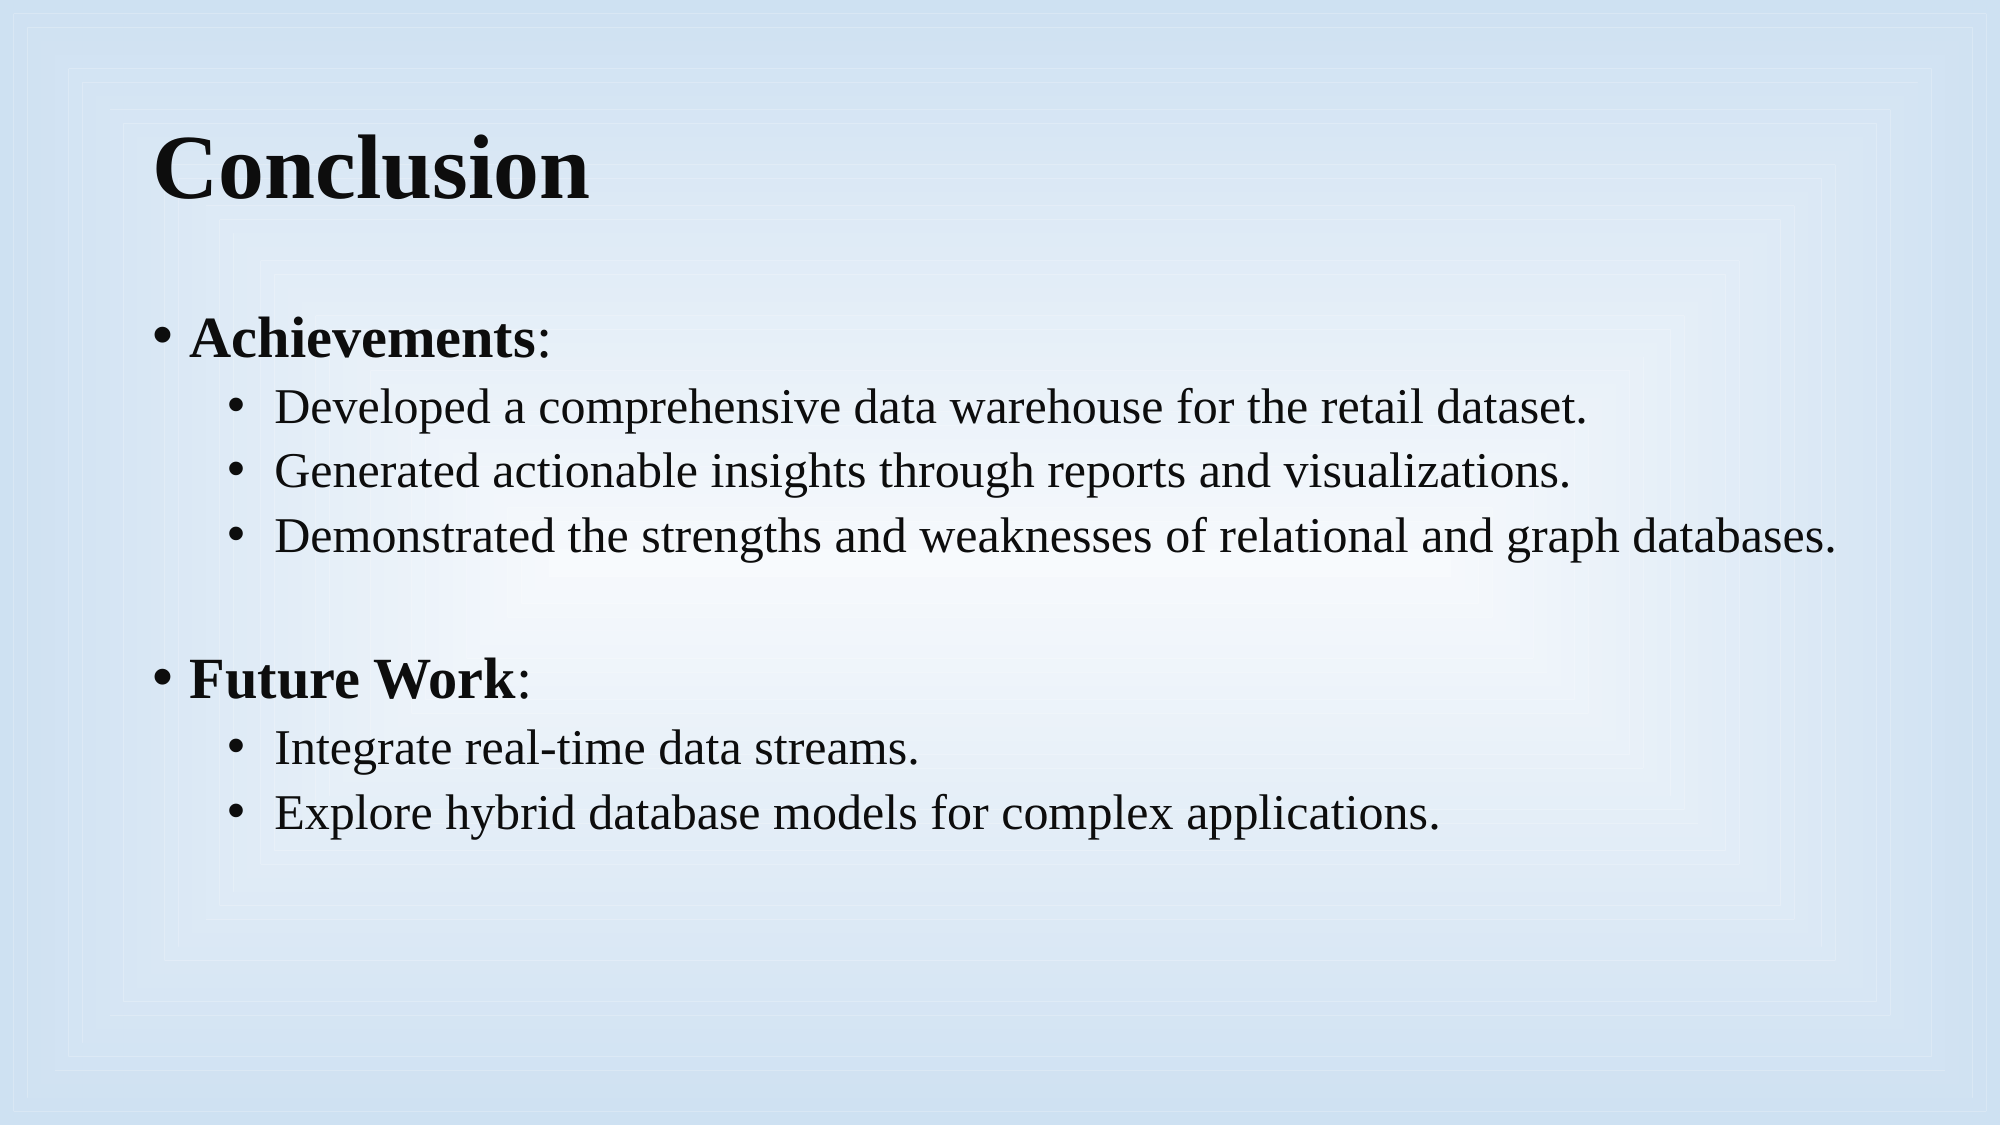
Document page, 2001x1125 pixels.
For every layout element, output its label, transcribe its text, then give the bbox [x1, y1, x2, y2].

title Conclusion [137, 59, 1863, 278]
list Achievements: Developed a comprehensive data warehouse for the retail dataset. Generated actionable insights through reports and visualizations. Demonstrated the strengths and weaknesses of relational and graph databases. Future Work: Integrate real-time data streams. Explore hybrid database models for complex applications. [137, 299, 1863, 1014]
